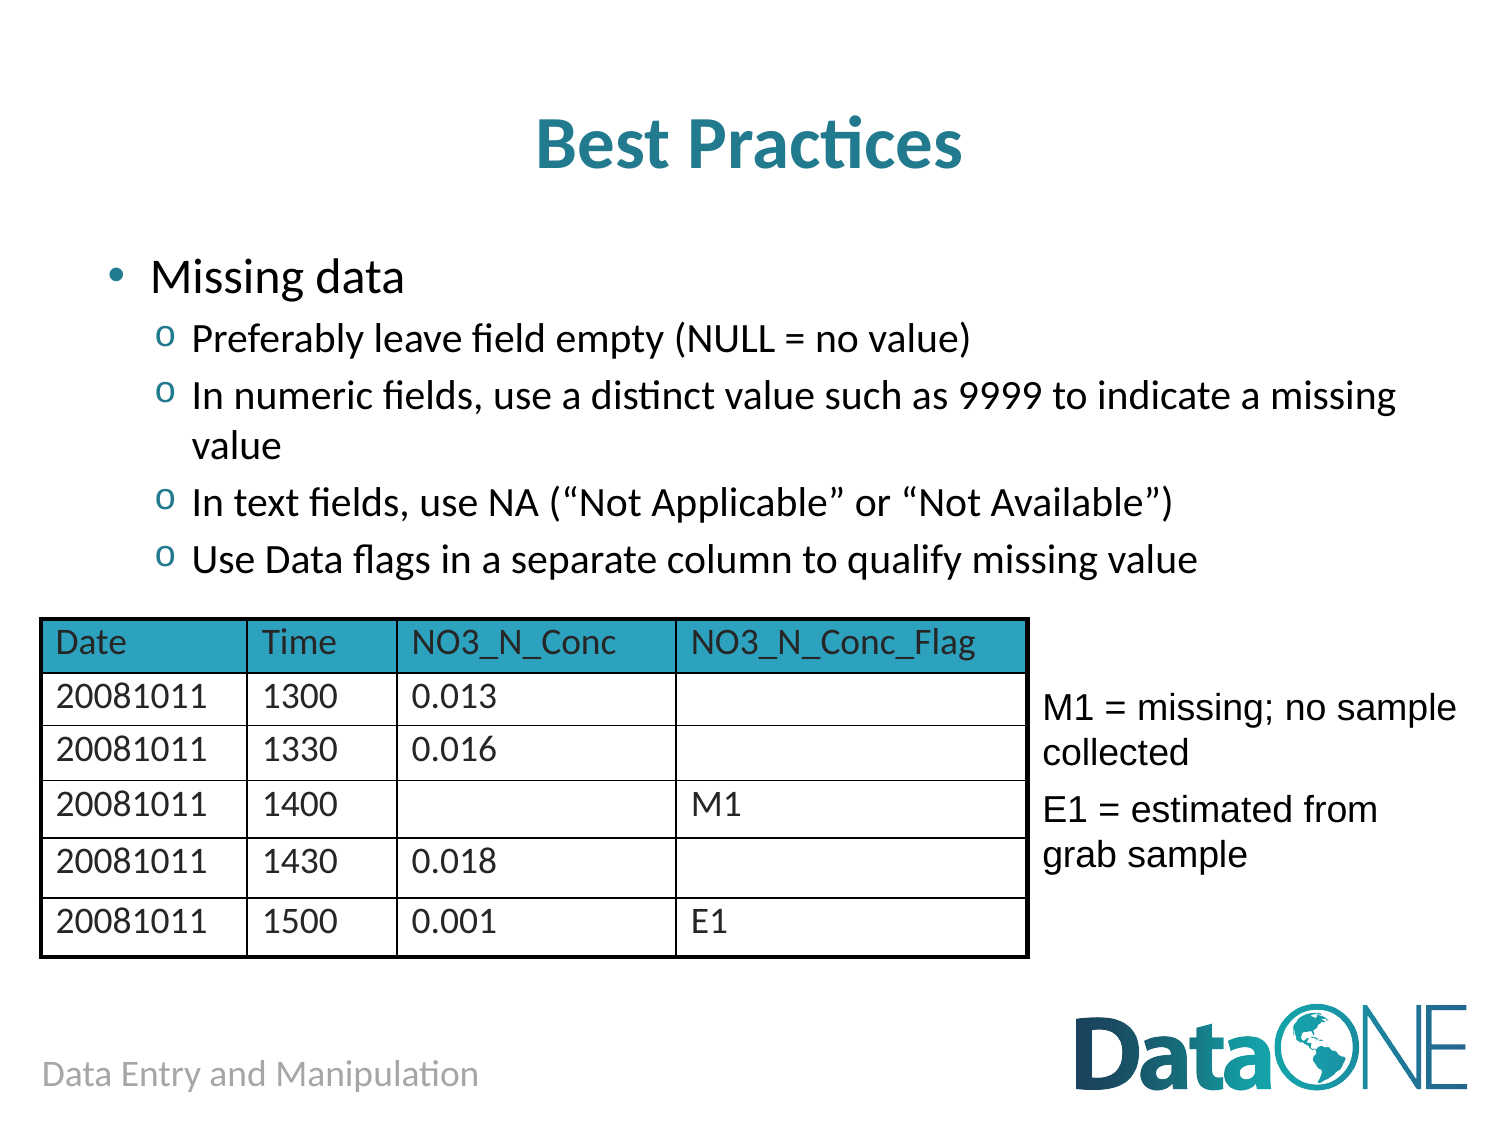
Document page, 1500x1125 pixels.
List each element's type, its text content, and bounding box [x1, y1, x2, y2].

table_cell 0.001 [398, 899, 675, 955]
table_cell 20081011 [43, 781, 246, 837]
picture [1074, 1000, 1471, 1095]
table_header NO3_N_Conc [398, 621, 675, 672]
table_cell 1430 [248, 839, 396, 897]
table_cell [398, 781, 675, 837]
table_cell [677, 674, 1025, 725]
table_cell 1500 [248, 899, 396, 955]
table_cell [677, 839, 1025, 897]
table_header NO3_N_Conc_Flag [677, 621, 1025, 672]
text_box M1 = missing; no sample collected E1 = estimated from grab sample [1027, 675, 1477, 883]
table_cell 1400 [248, 781, 396, 837]
table_header Date [43, 621, 246, 672]
table_cell E1 [677, 899, 1025, 955]
table_cell 20081011 [43, 839, 246, 897]
table_header Time [248, 621, 396, 672]
table_cell [677, 726, 1025, 780]
table_cell 1330 [248, 726, 396, 780]
list Missing data Preferably leave field empty (NULL = no value) In numeric fields, use a distinct value such as 9999 to indicate a missing value In text fields, use NA (“Not Applicable” or “Not Available”) Use Data flags in a separate column to qualify missing value [75, 883, 1425, 986]
table_cell 20081011 [43, 899, 246, 955]
table_cell M1 [677, 781, 1025, 837]
table_cell 0.016 [398, 726, 675, 780]
list Missing data Preferably leave field empty (NULL = no value) In numeric fields, use a distinct value such as 9999 to indicate a missing value In text fields, use NA (“Not Applicable” or “Not Available”) Use Data flags in a separate column to qualify missing value [75, 243, 1425, 675]
table_cell 0.018 [398, 839, 675, 897]
table_cell 0.013 [398, 674, 675, 725]
title Best Practices [75, 45, 1425, 233]
table_cell 20081011 [43, 726, 246, 780]
table_cell 20081011 [43, 674, 246, 725]
table_cell 1300 [248, 674, 396, 725]
